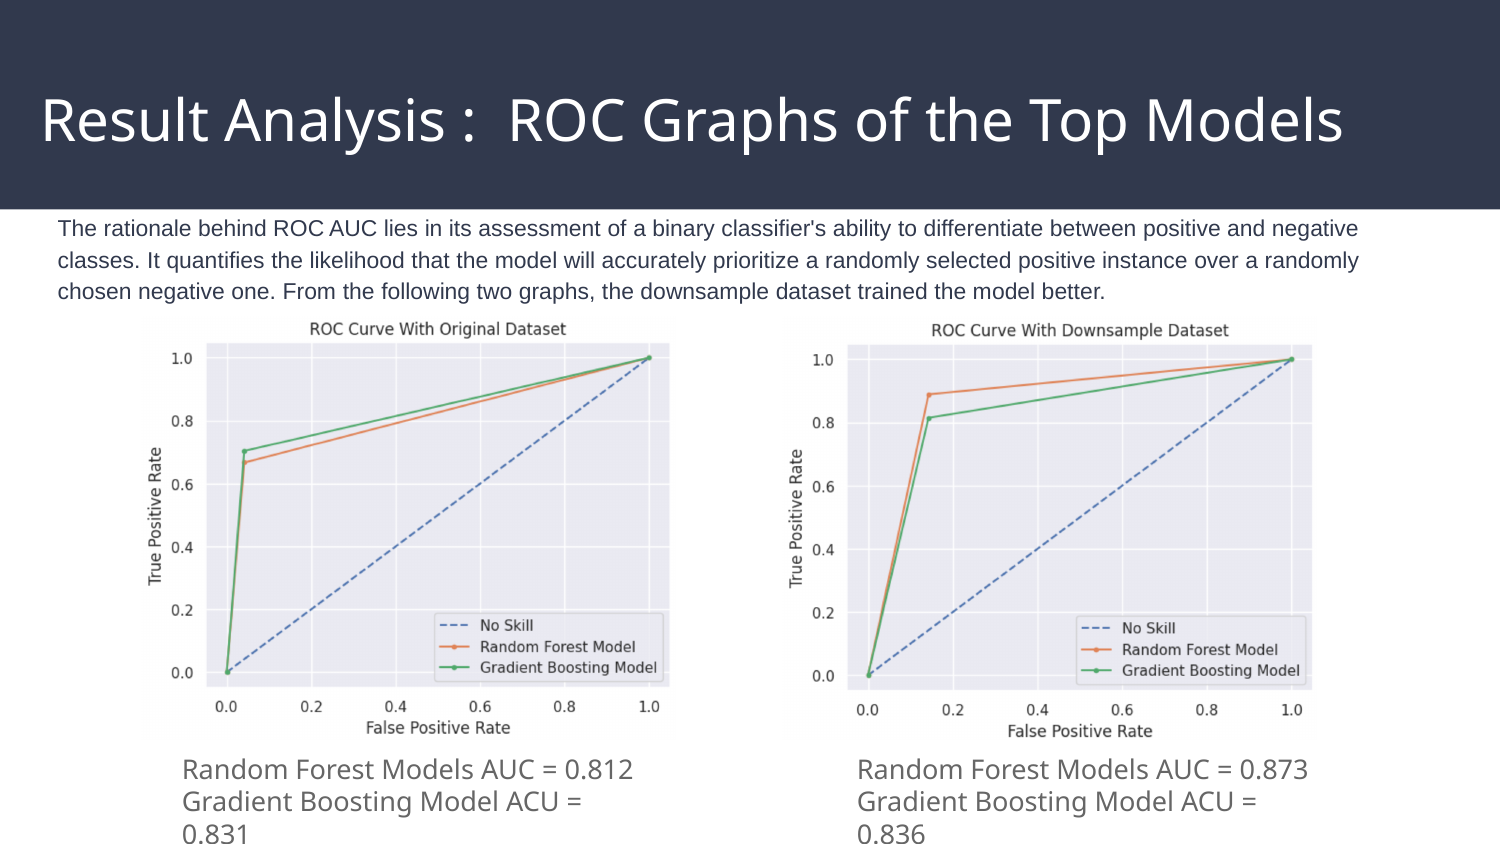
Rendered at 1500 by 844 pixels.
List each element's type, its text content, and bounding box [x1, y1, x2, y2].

picture [781, 316, 1317, 741]
text_box Random Forest Models AUC = 0.873 Gradient Boosting Model ACU = 0.836 [841, 737, 1341, 844]
text_box The rationale behind ROC AUC lies in its assessment of a binary classifier's ability to differentiate between positive and negative classes. It quantifies the likelihood that the model will accurately prioritize a randomly selected positive instance over a randomly chosen negative one. From the following two graphs, the downsample dataset trained the model better. [42, 194, 1448, 320]
title Result Analysis : ROC Graphs of the Top Models [25, 68, 1475, 171]
text_box Random Forest Models AUC = 0.812 Gradient Boosting Model ACU = 0.831 [166, 748, 666, 844]
picture [141, 316, 677, 741]
